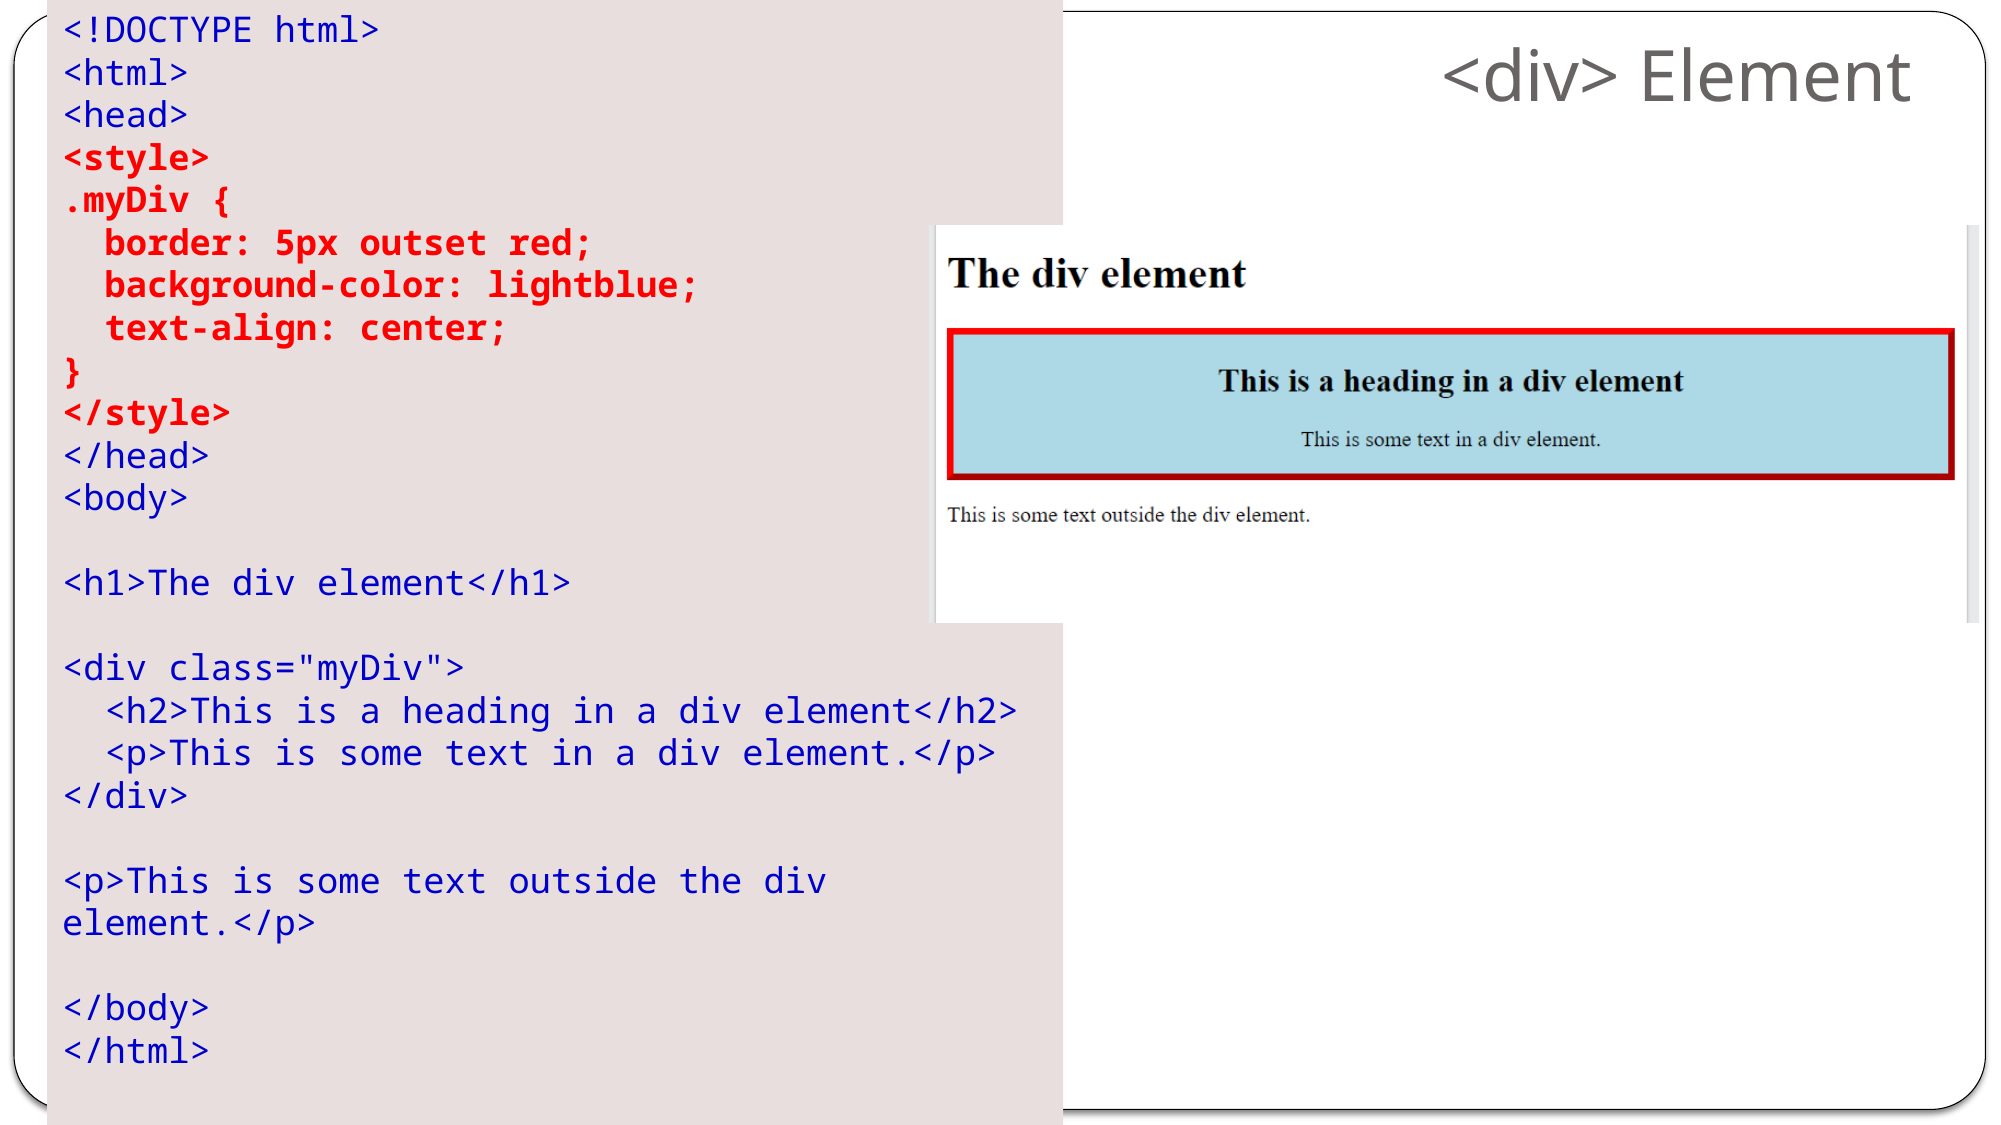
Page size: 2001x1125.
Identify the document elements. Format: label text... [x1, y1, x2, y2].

picture [928, 225, 1980, 624]
text_box <!DOCTYPE html> <html> <head> <style> .myDiv { border: 5px outset red; background-color: lightblue; text-align: center; } </style> </head> <body> <h1>The div element</h1> <div class="myDiv"> <h2>This is a heading in a div element</h2> <p>This is some text in a div element.</p> </div> <p>This is some text outside the div element.</p> </body> </html> [47, 0, 1064, 1125]
title <div> Element [1427, 59, 1949, 131]
